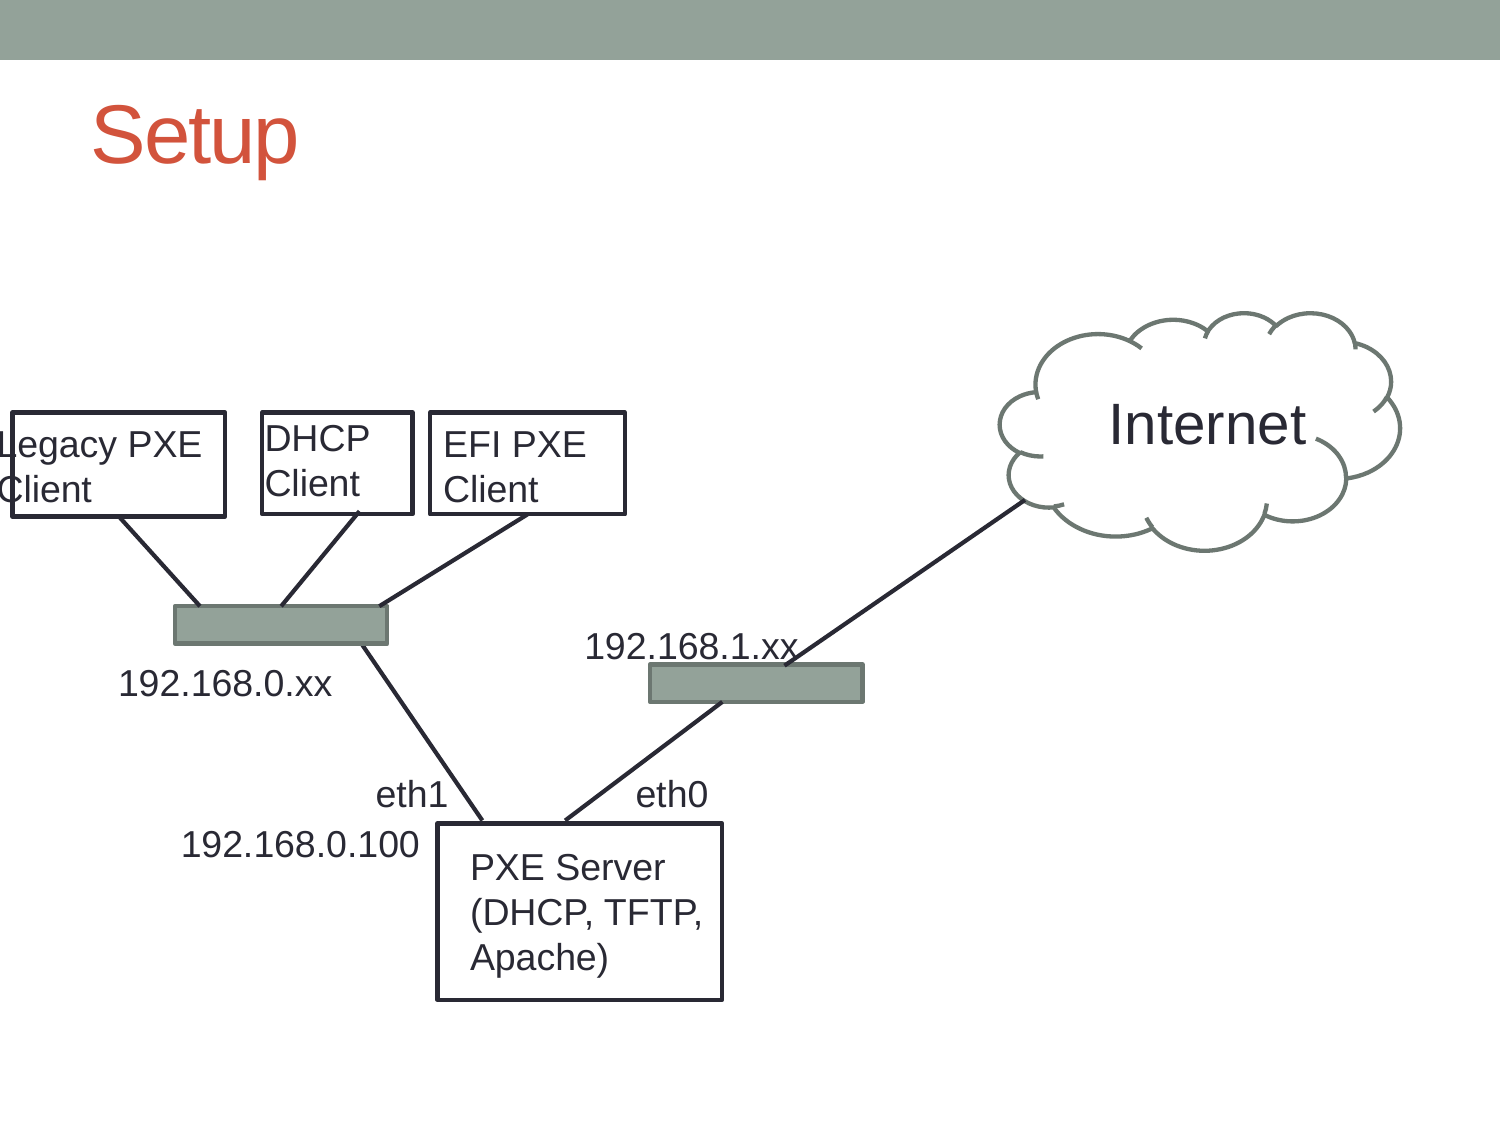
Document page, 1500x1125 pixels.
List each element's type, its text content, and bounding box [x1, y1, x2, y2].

text_box [435, 821, 724, 1002]
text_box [379, 514, 528, 607]
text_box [784, 499, 1026, 666]
text_box [173, 604, 389, 646]
text_box [366, 512, 380, 516]
text_box EFI PXE Client [535, 412, 663, 518]
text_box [280, 512, 360, 607]
text_box [260, 512, 280, 516]
text_box [469, 410, 627, 516]
text_box 192.168.1.xx [569, 614, 814, 675]
text_box DHCP Client [249, 406, 469, 512]
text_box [564, 701, 723, 821]
text_box [997, 311, 1403, 553]
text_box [361, 643, 483, 821]
title Setup [75, 36, 1426, 224]
text_box [10, 410, 227, 519]
text_box Internet [1093, 379, 1375, 464]
text_box [648, 674, 865, 704]
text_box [118, 516, 201, 607]
text_box 192.168.0.100 [166, 812, 435, 873]
text_box Legacy PXE Client [0, 412, 218, 518]
text_box PXE Server (DHCP, TFTP, Apache) [455, 835, 730, 986]
text_box 192.168.0.xx [103, 651, 348, 712]
